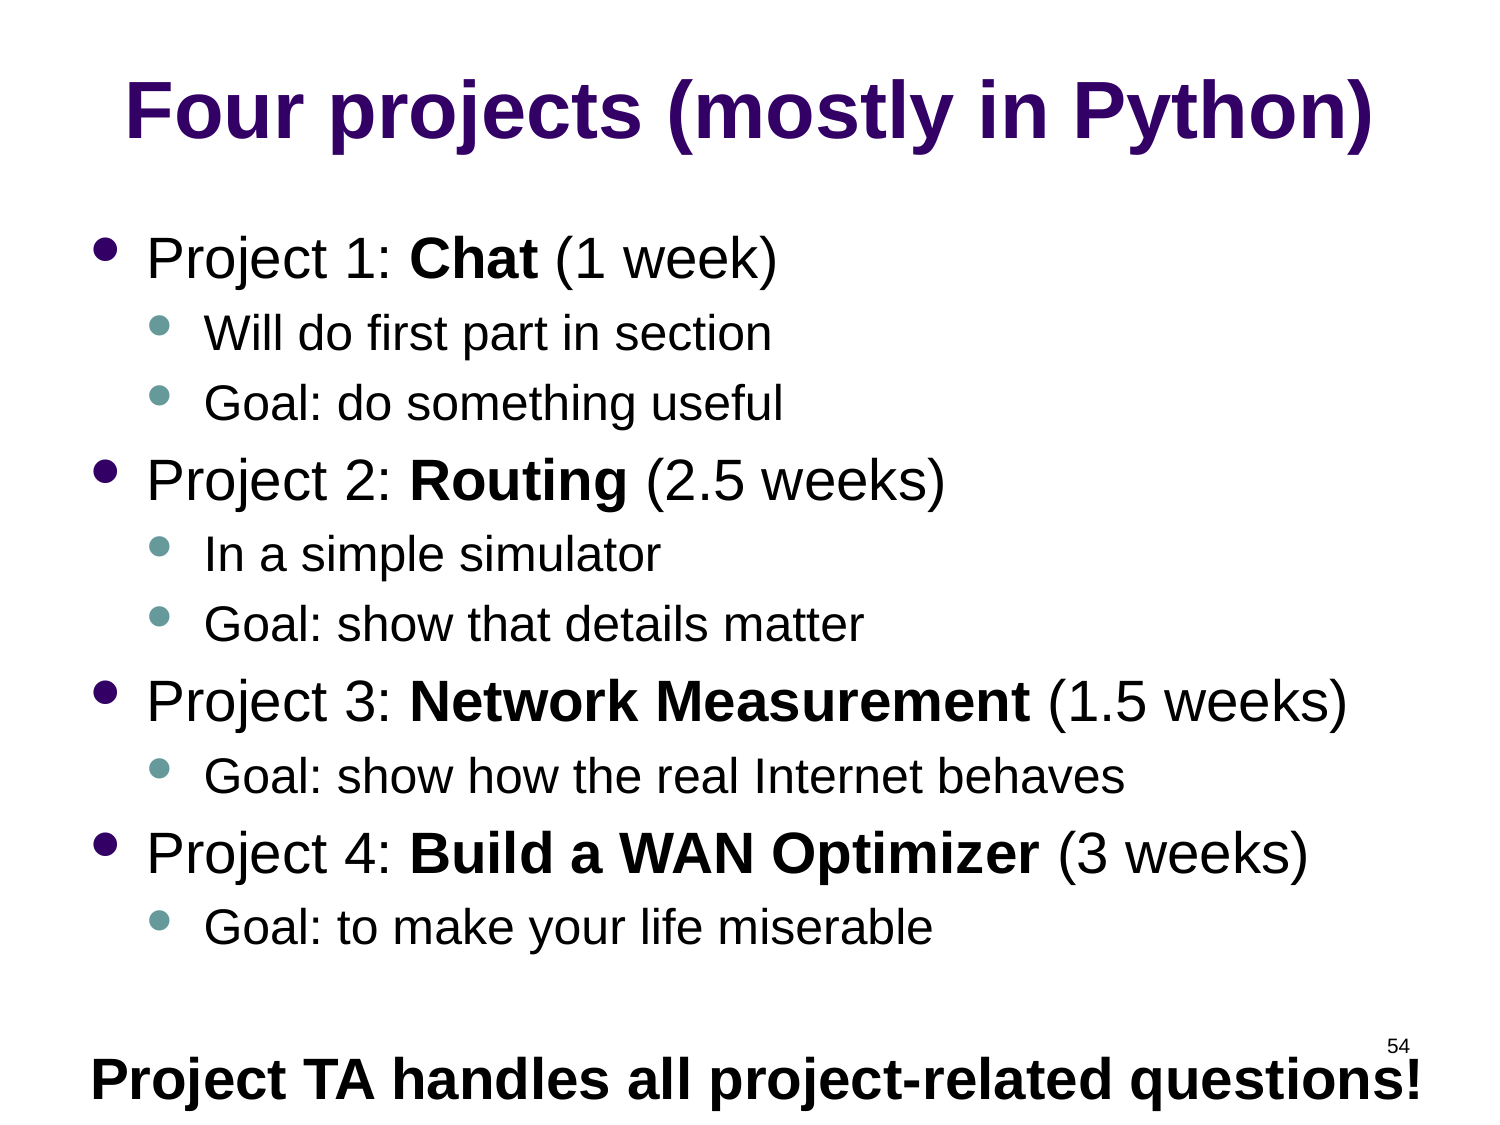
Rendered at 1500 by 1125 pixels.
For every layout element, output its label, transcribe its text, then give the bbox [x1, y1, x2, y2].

title Four projects (mostly in Python) [0, 20, 1500, 163]
slide_number 54 [1074, 1024, 1426, 1101]
list Project 1: Chat (1 week) Will do first part in section Goal: do something useful Project 2: Routing (2.5 weeks) In a simple simulator Goal: show that details matter Project 3: Network Measurement (1.5 weeks) Goal: show how the real Internet behaves Project 4: Build a WAN Optimizer (3 weeks) Goal: to make your life miserable Project TA handles all project-related questions! [75, 212, 1463, 1006]
